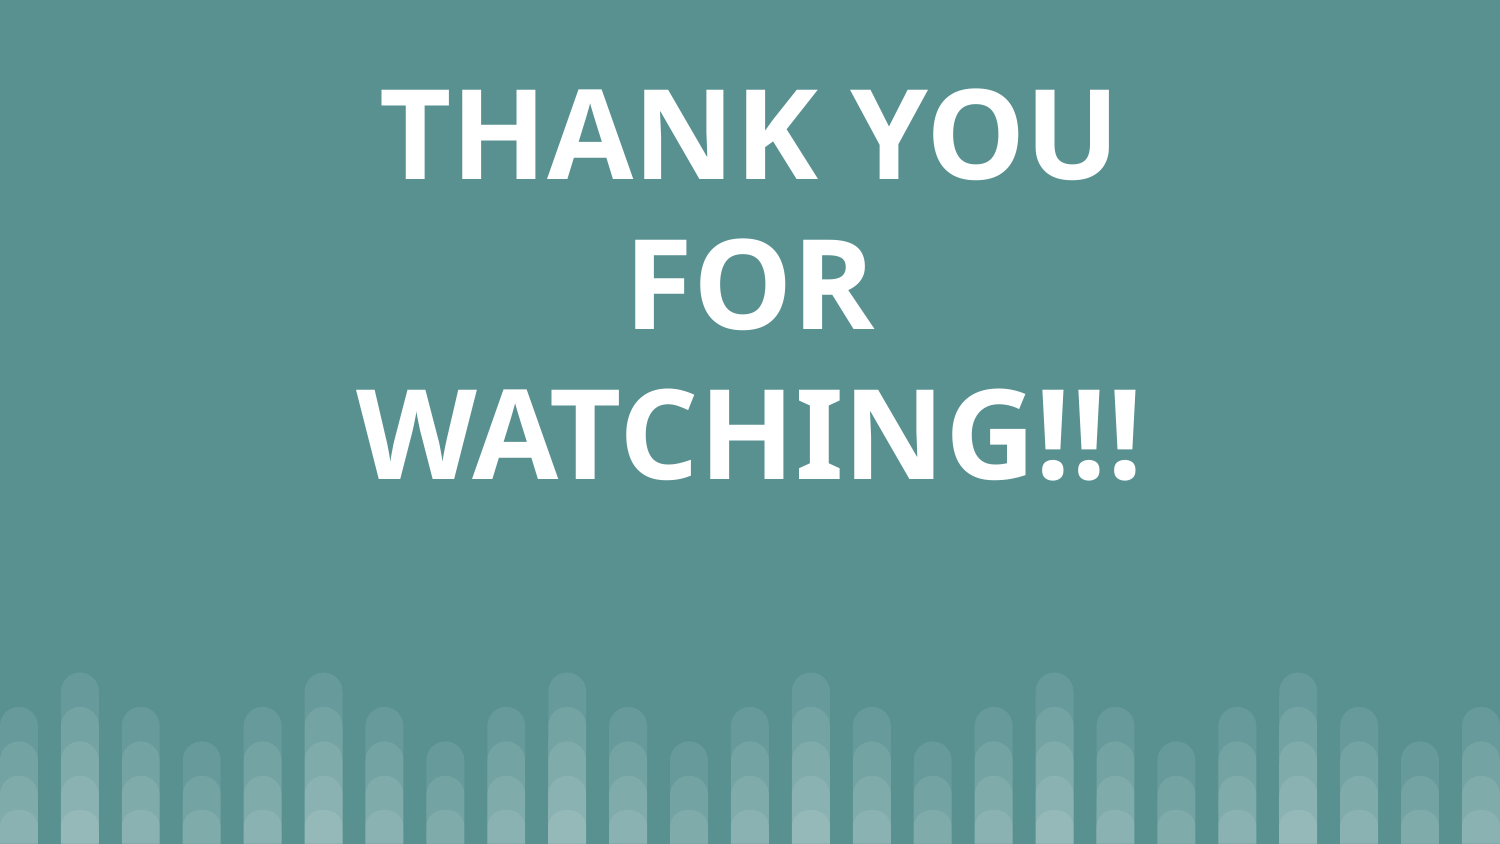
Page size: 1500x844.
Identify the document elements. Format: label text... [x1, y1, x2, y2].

title THANK YOU FOR WATCHING!!! [227, 126, 1273, 433]
